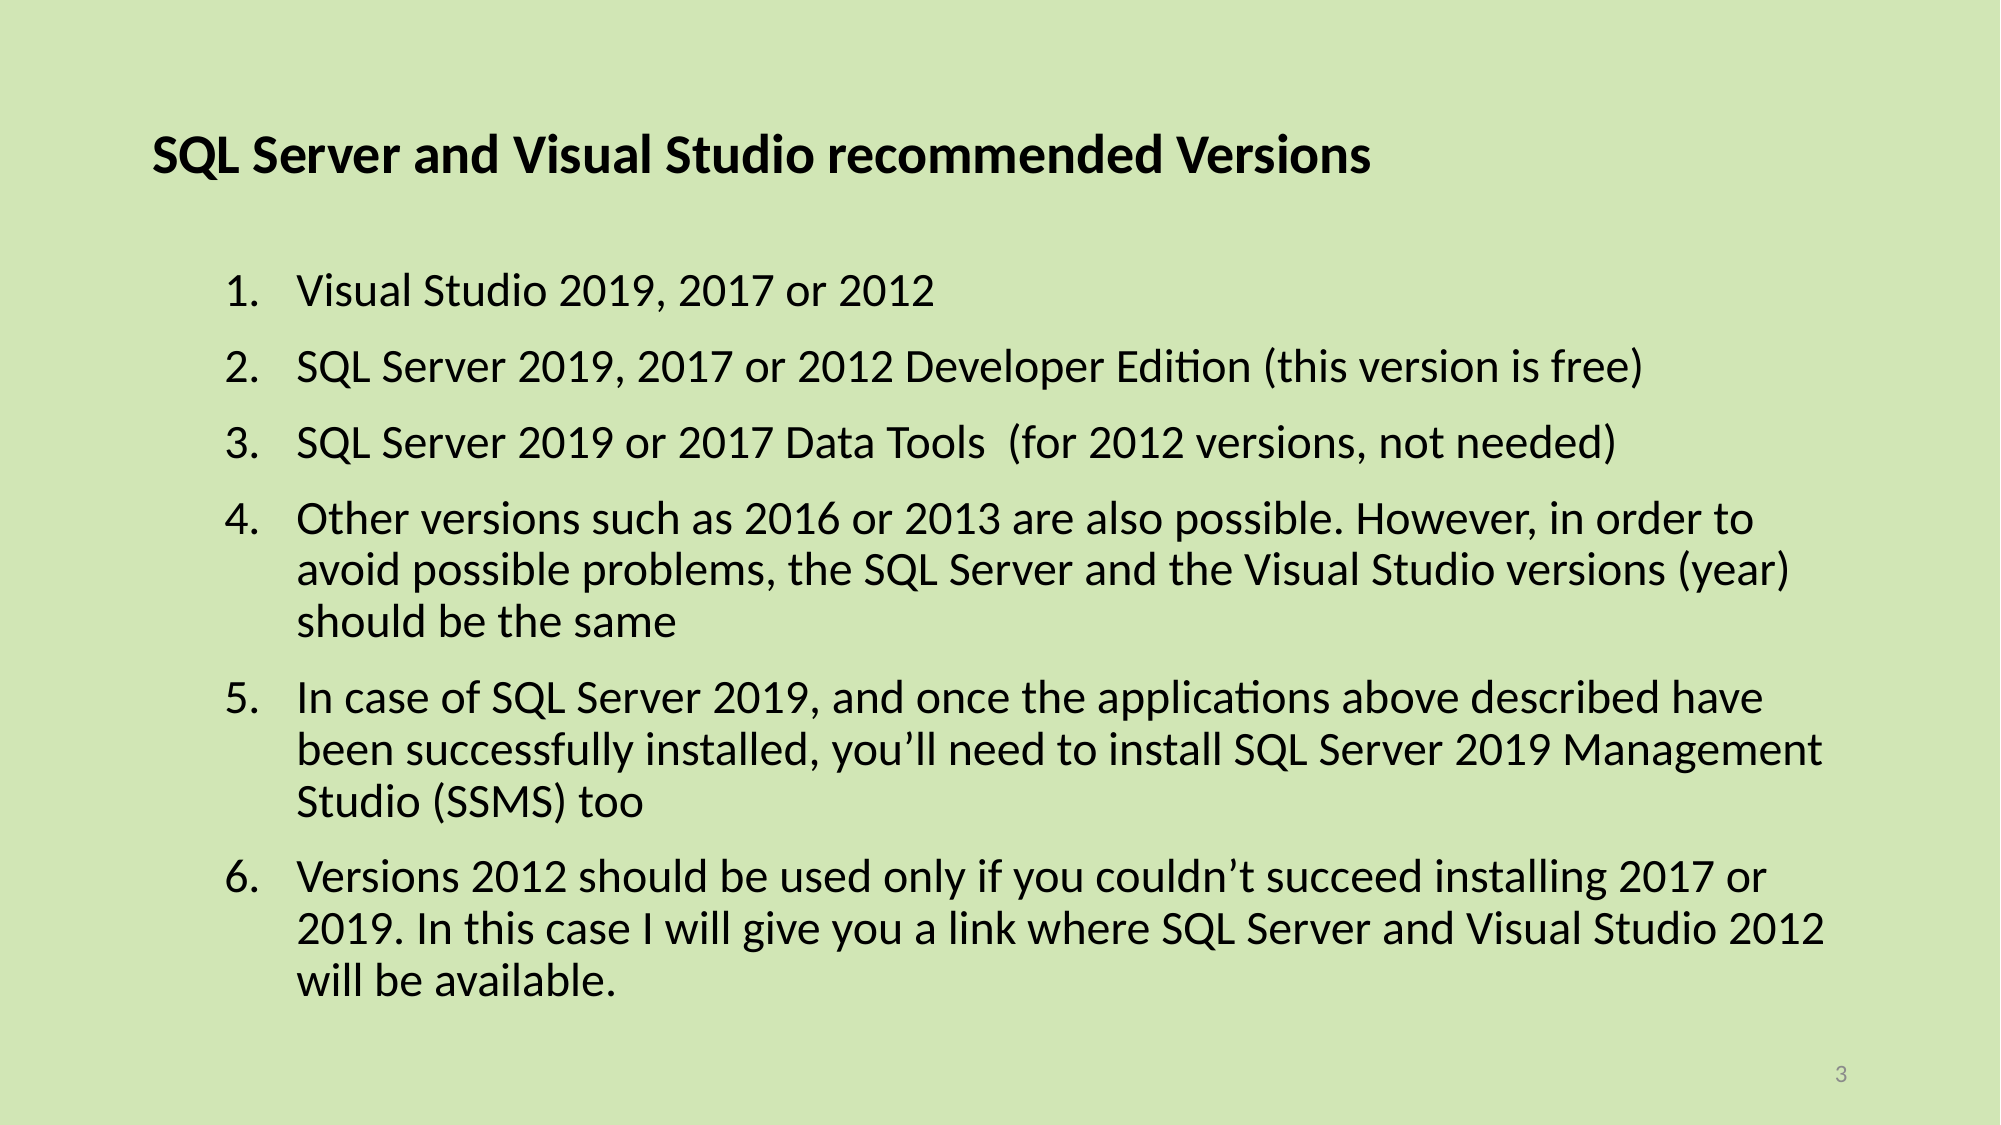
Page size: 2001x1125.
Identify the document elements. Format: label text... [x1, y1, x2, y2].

slide_number 3 [1412, 1042, 1863, 1103]
list SQL Server and Visual Studio recommended Versions Visual Studio 2019, 2017 or 2012 SQL Server 2019, 2017 or 2012 Developer Edition (this version is free) SQL Server 2019 or 2017 Data Tools (for 2012 versions, not needed) Other versions such as 2016 or 2013 are also possible. However, in order to avoid possible problems, the SQL Server and the Visual Studio versions (year) should be the same In case of SQL Server 2019, and once the applications above described have been successfully installed, you’ll need to install SQL Server 2019 Management Studio (SSMS) too Versions 2012 should be used only if you couldn’t succeed installing 2017 or 2019. In this case I will give you a link where SQL Server and Visual Studio 2012 will be available. [137, 117, 1863, 1023]
